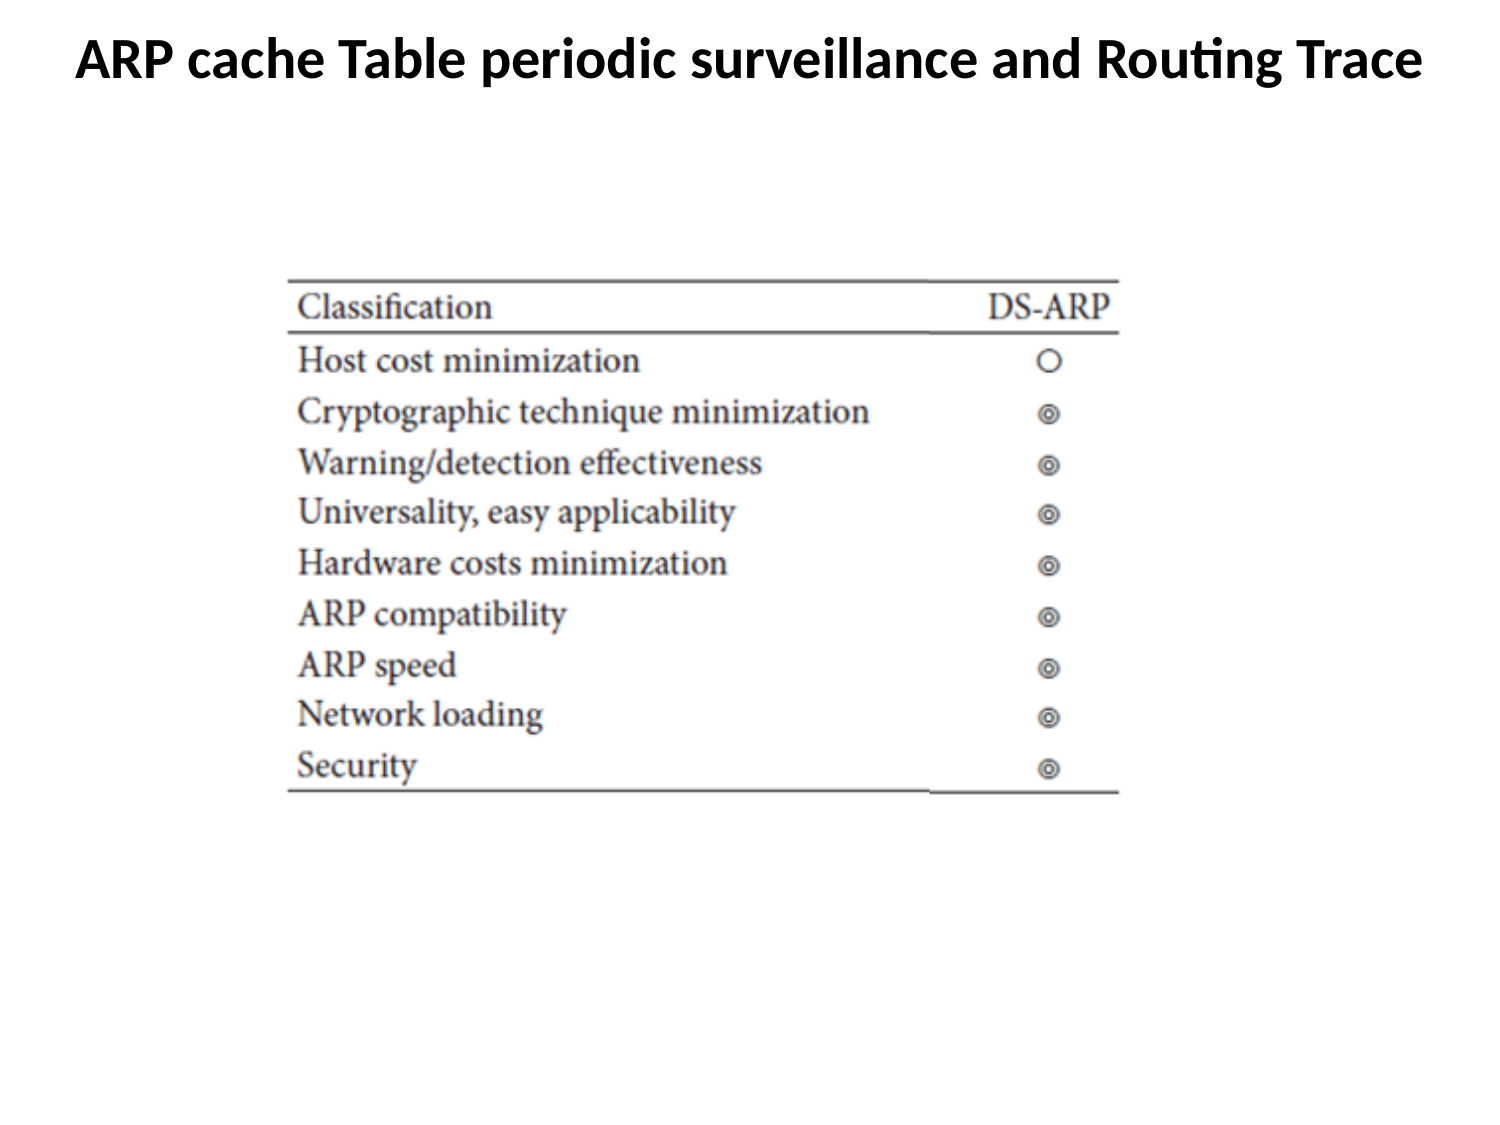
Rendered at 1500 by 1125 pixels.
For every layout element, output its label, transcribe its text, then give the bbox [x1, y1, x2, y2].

picture [237, 212, 1201, 876]
text_box ARP cache Table periodic surveillance and Routing Trace [0, 12, 1500, 98]
